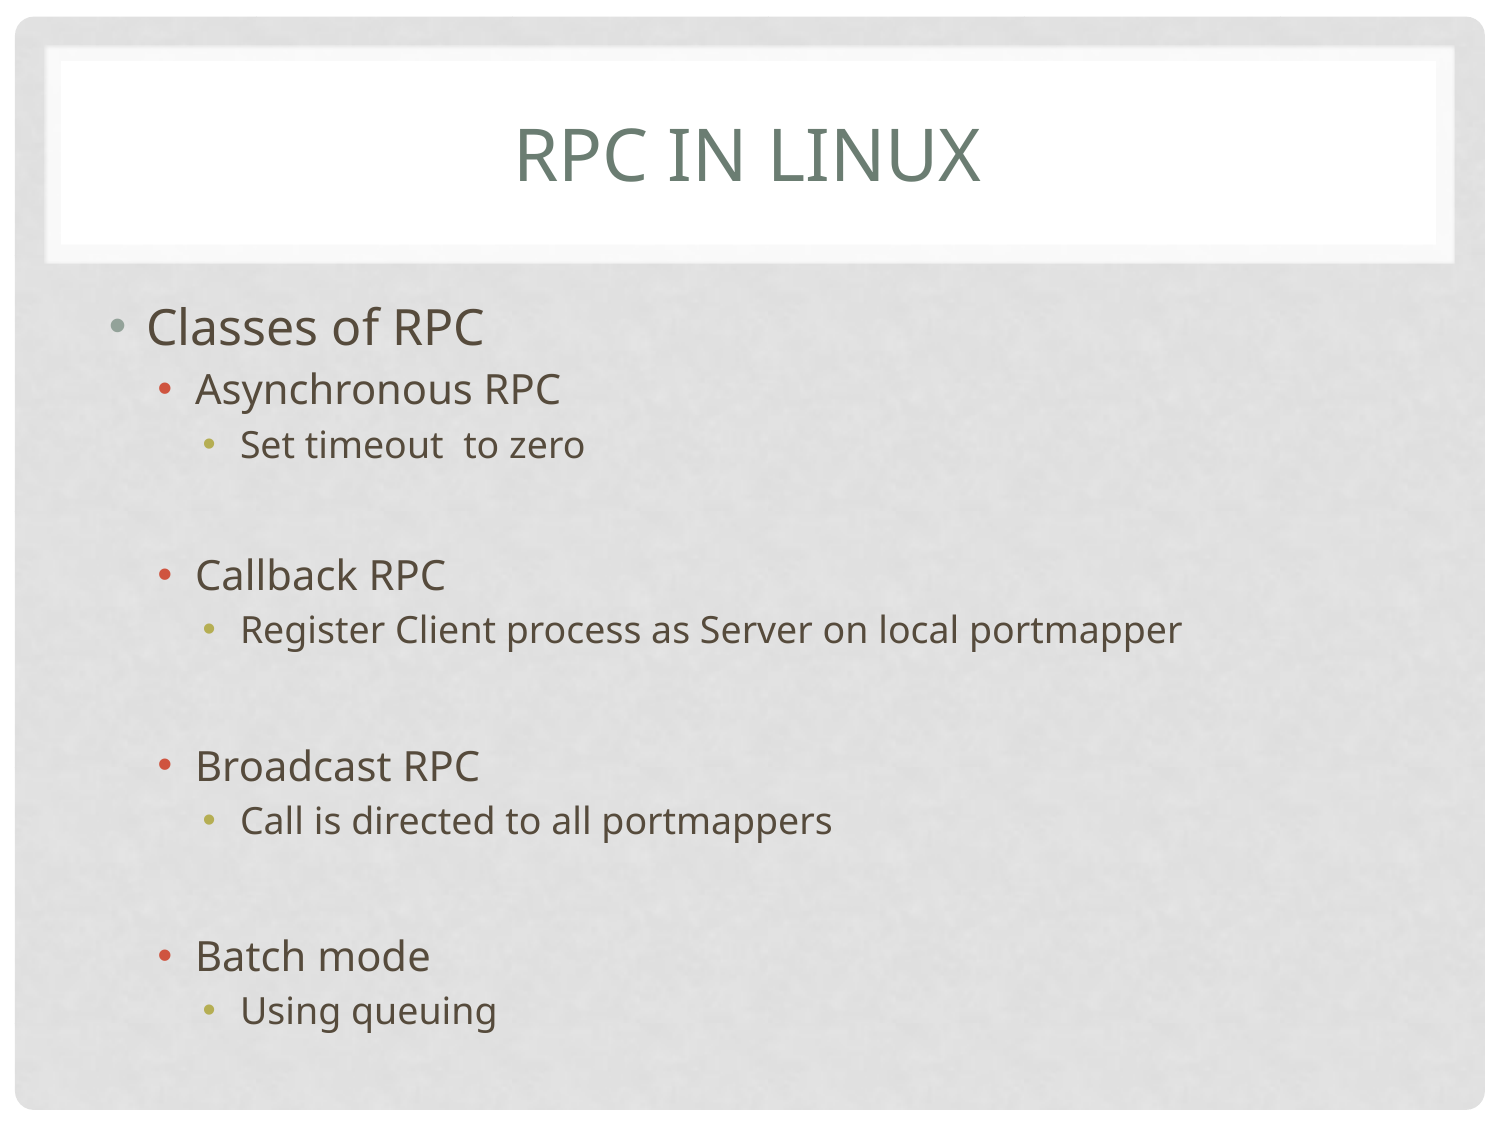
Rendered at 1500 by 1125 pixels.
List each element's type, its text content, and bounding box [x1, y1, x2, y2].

list Classes of RPC Asynchronous RPC Set timeout to zero Callback RPC Register Client process as Server on local portmapper Broadcast RPC Call is directed to all portmappers Batch mode Using queuing [75, 287, 1425, 1088]
title RPC IN LINUX [69, 66, 1425, 238]
